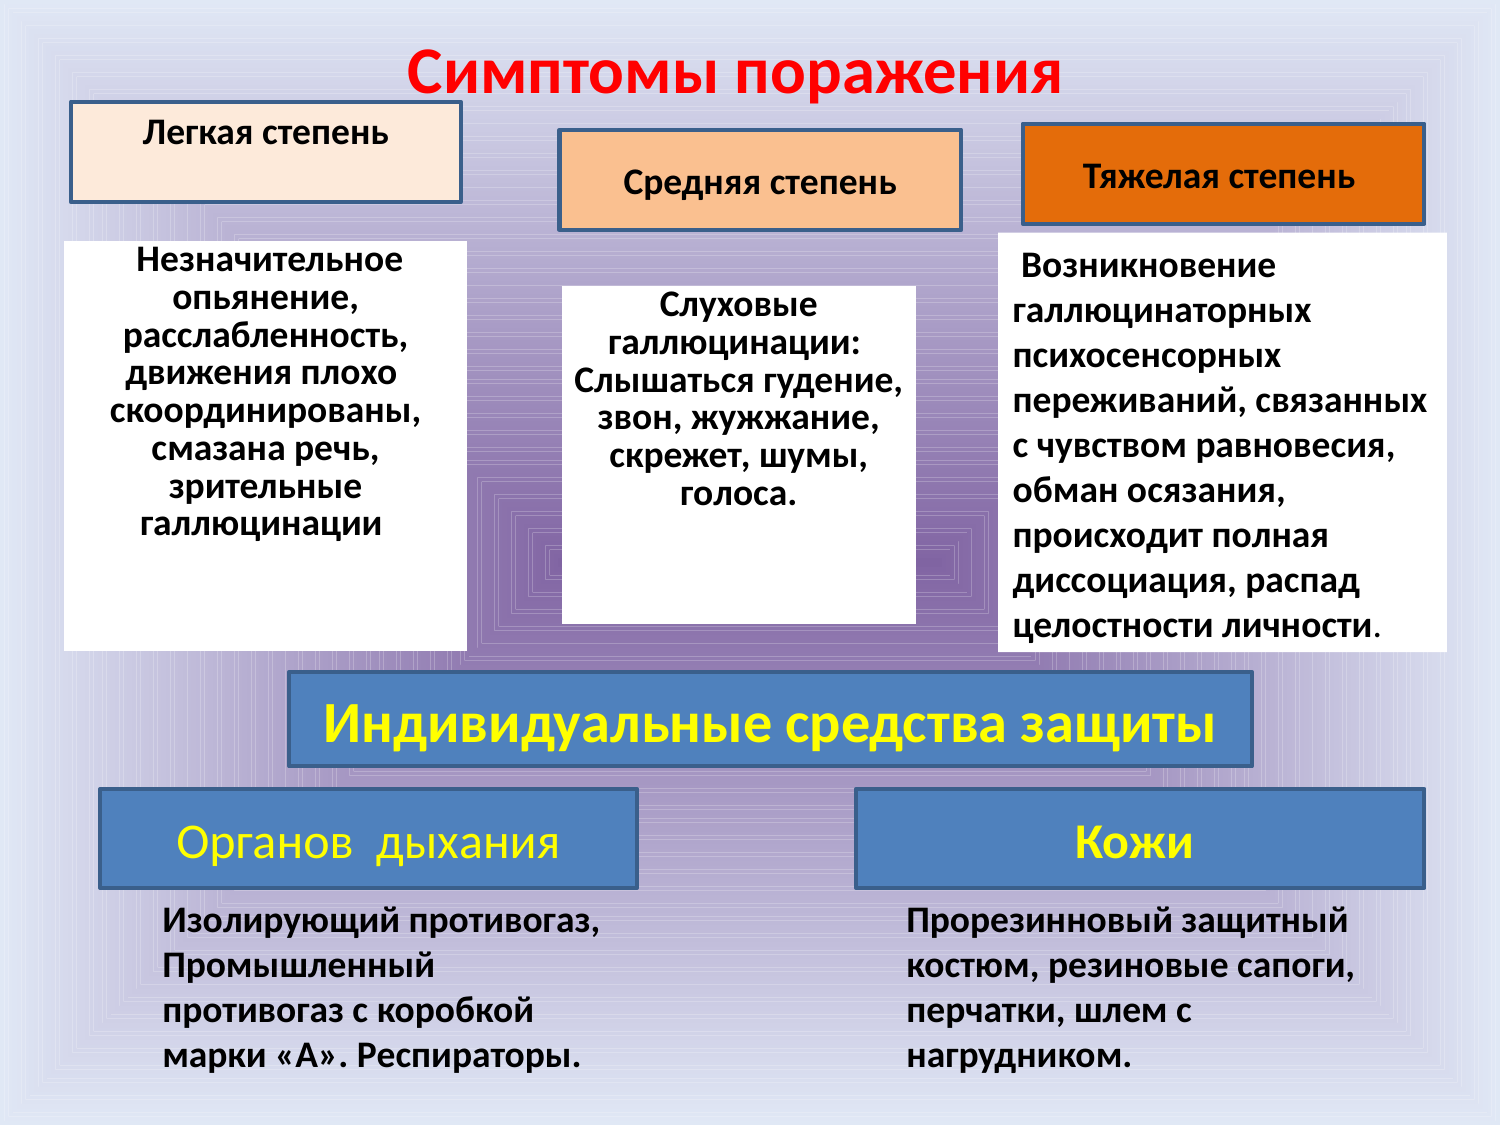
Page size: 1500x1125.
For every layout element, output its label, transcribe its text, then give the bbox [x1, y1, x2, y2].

text_box Изолирующий противогаз, Промышленный противогаз с коробкой марки «А». Респираторы. [147, 888, 621, 1083]
text_box Средняя степень [557, 128, 963, 232]
text_box Тяжелая степень [1021, 122, 1426, 226]
text_box Прорезинновый защитный костюм, резиновые сапоги, перчатки, шлем с нагрудником. [891, 888, 1424, 1083]
text_box Органов дыхания [98, 787, 639, 890]
text_box Легкая степень [69, 100, 463, 204]
text_box Индивидуальные средства защиты [287, 670, 1254, 768]
text_box Кожи [854, 787, 1426, 890]
text_box Возникновение галлюцинаторных психосенсорных переживаний, связанных с чувством равновесия, обман осязания, происходит полная диссоциация, распад целостности личности. [998, 232, 1447, 653]
table_header Слуховые галлюцинации: Слышаться гудение, звон, жужжание, скрежет, шумы, голоса. [563, 291, 914, 619]
list Симптомы поражения [0, 19, 1473, 1083]
table_header Незначительное опьянение, расслабленность, движения плохо скоординированы, смазана речь, зрительные галлюцинации [66, 246, 466, 646]
